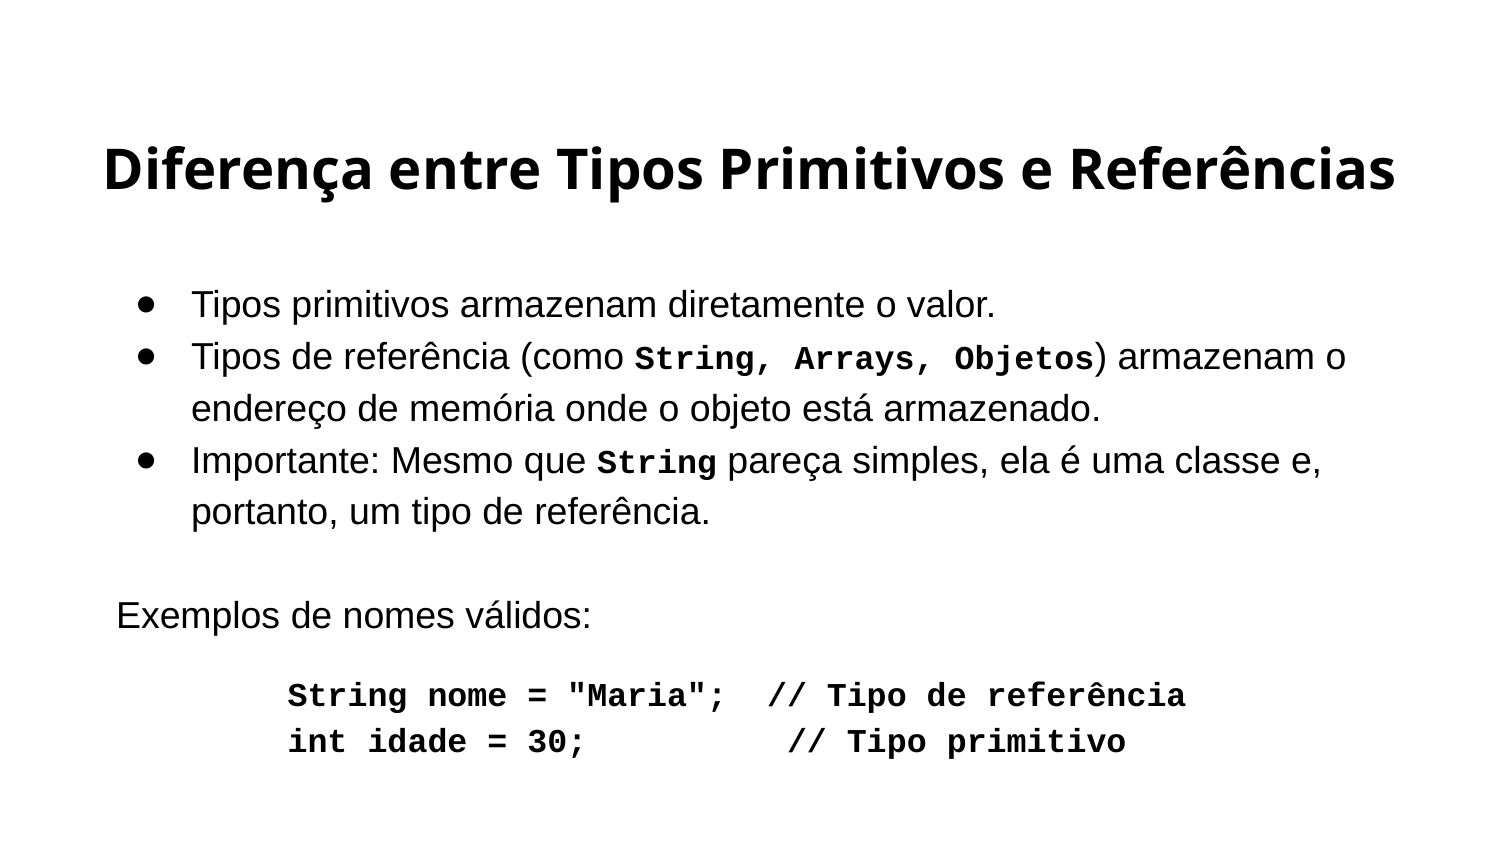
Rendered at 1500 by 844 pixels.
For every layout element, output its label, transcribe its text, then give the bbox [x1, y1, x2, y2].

list Tipos primitivos armazenam diretamente o valor. Tipos de referência (como String, Arrays, Objetos) armazenam o endereço de memória onde o objeto está armazenado. Importante: Mesmo que String pareça simples, ela é uma classe e, portanto, um tipo de referência. Exemplos de nomes válidos: [101, 258, 1399, 499]
title Diferença entre Tipos Primitivos e Referências [51, 118, 1449, 213]
text_box String nome = "Maria"; // Tipo de referência int idade = 30; // Tipo primitivo [272, 652, 1312, 820]
